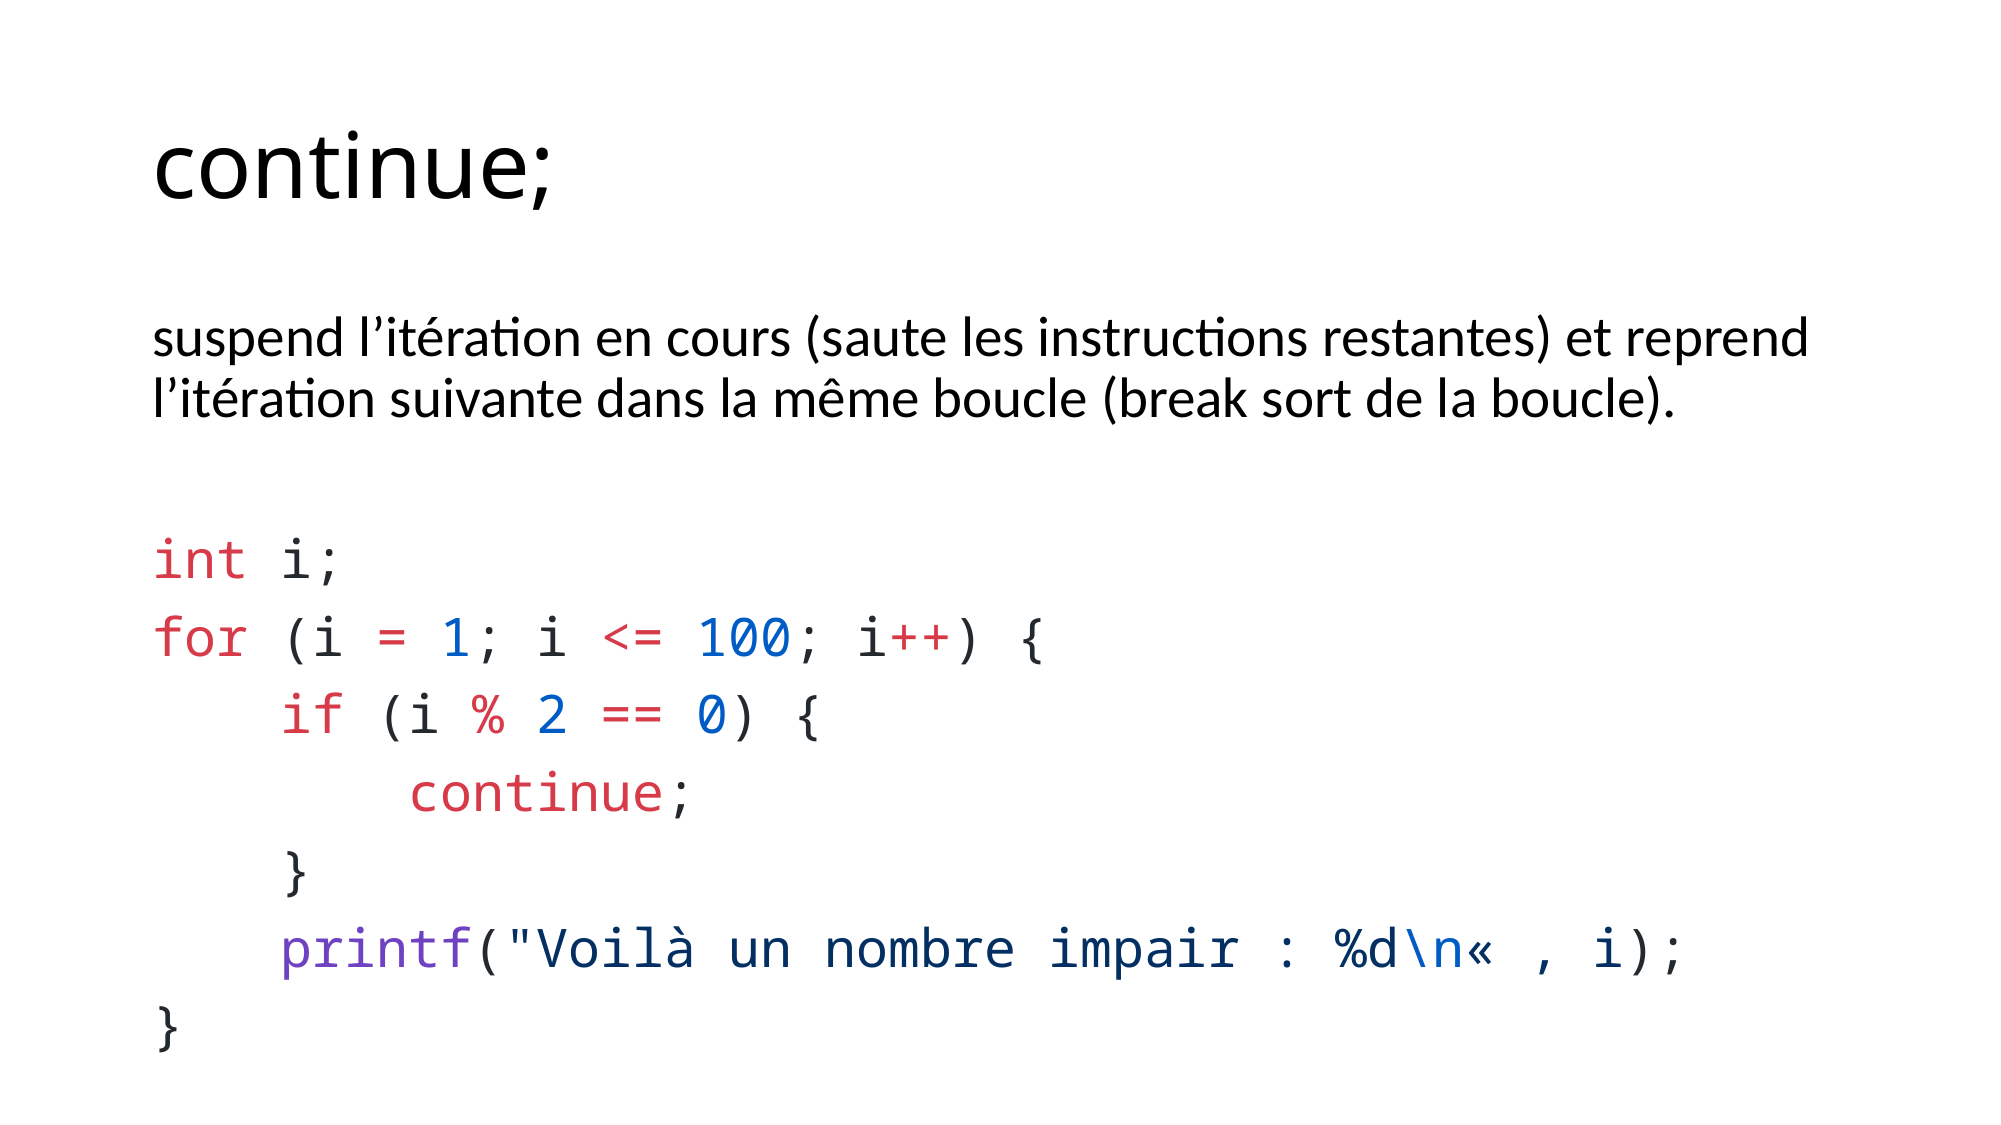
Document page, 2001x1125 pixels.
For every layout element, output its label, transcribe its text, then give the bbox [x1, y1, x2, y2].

title continue; [137, 59, 1863, 278]
list suspend l’itération en cours (saute les instructions restantes) et reprend l’itération suivante dans la même boucle (break sort de la boucle). int i; for (i = 1; i <= 100; i++) { if (i % 2 == 0) { continue; } printf("Voilà un nombre impair : %d\n« , i); } [137, 299, 1863, 1066]
